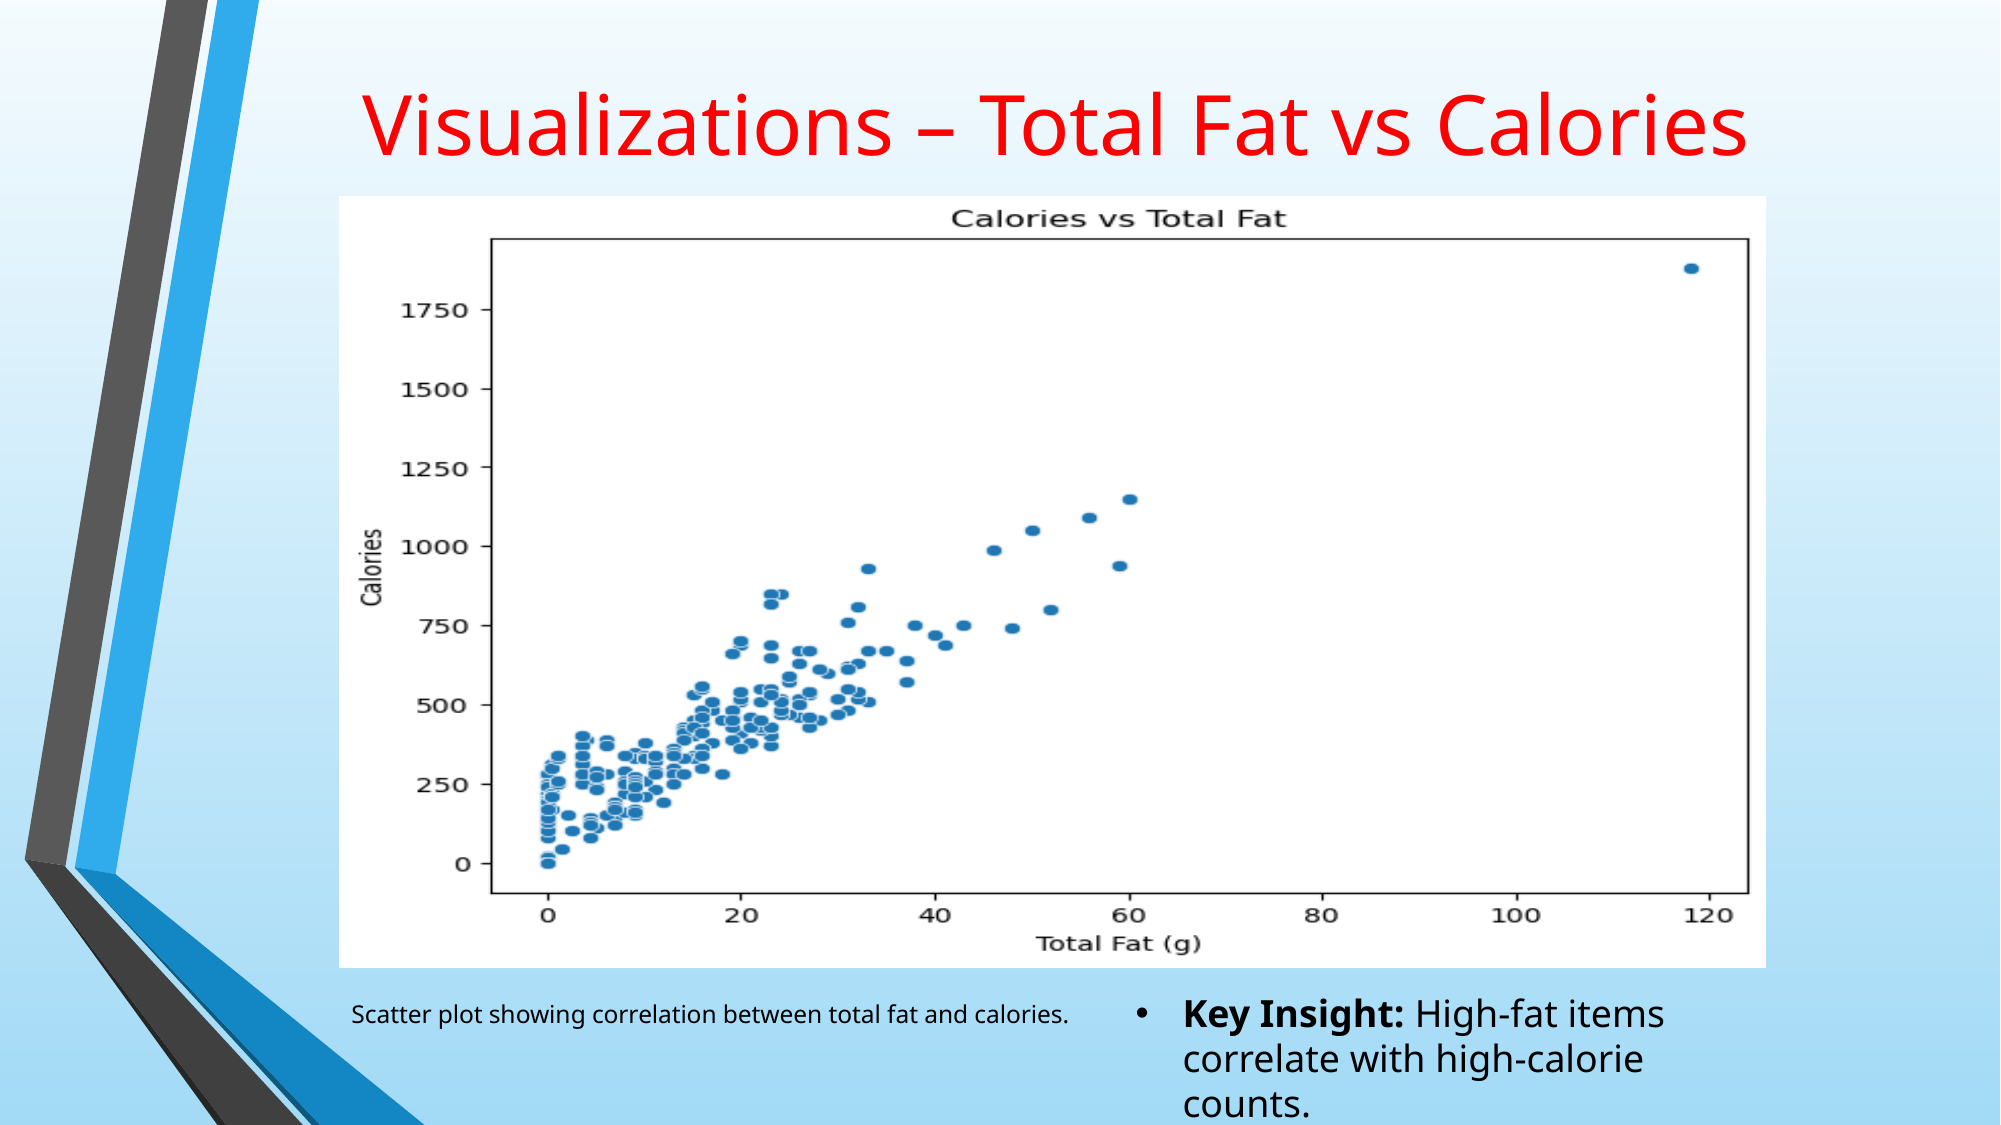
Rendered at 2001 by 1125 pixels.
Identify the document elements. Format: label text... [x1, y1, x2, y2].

title Visualizations – Total Fat vs Calories [234, 48, 1879, 197]
list Scatter plot showing correlation between total fat and calories. [336, 983, 1120, 1046]
text_box Key Insight: High-fat items correlate with high-calorie counts. [1120, 983, 1777, 1125]
picture [339, 195, 1766, 968]
